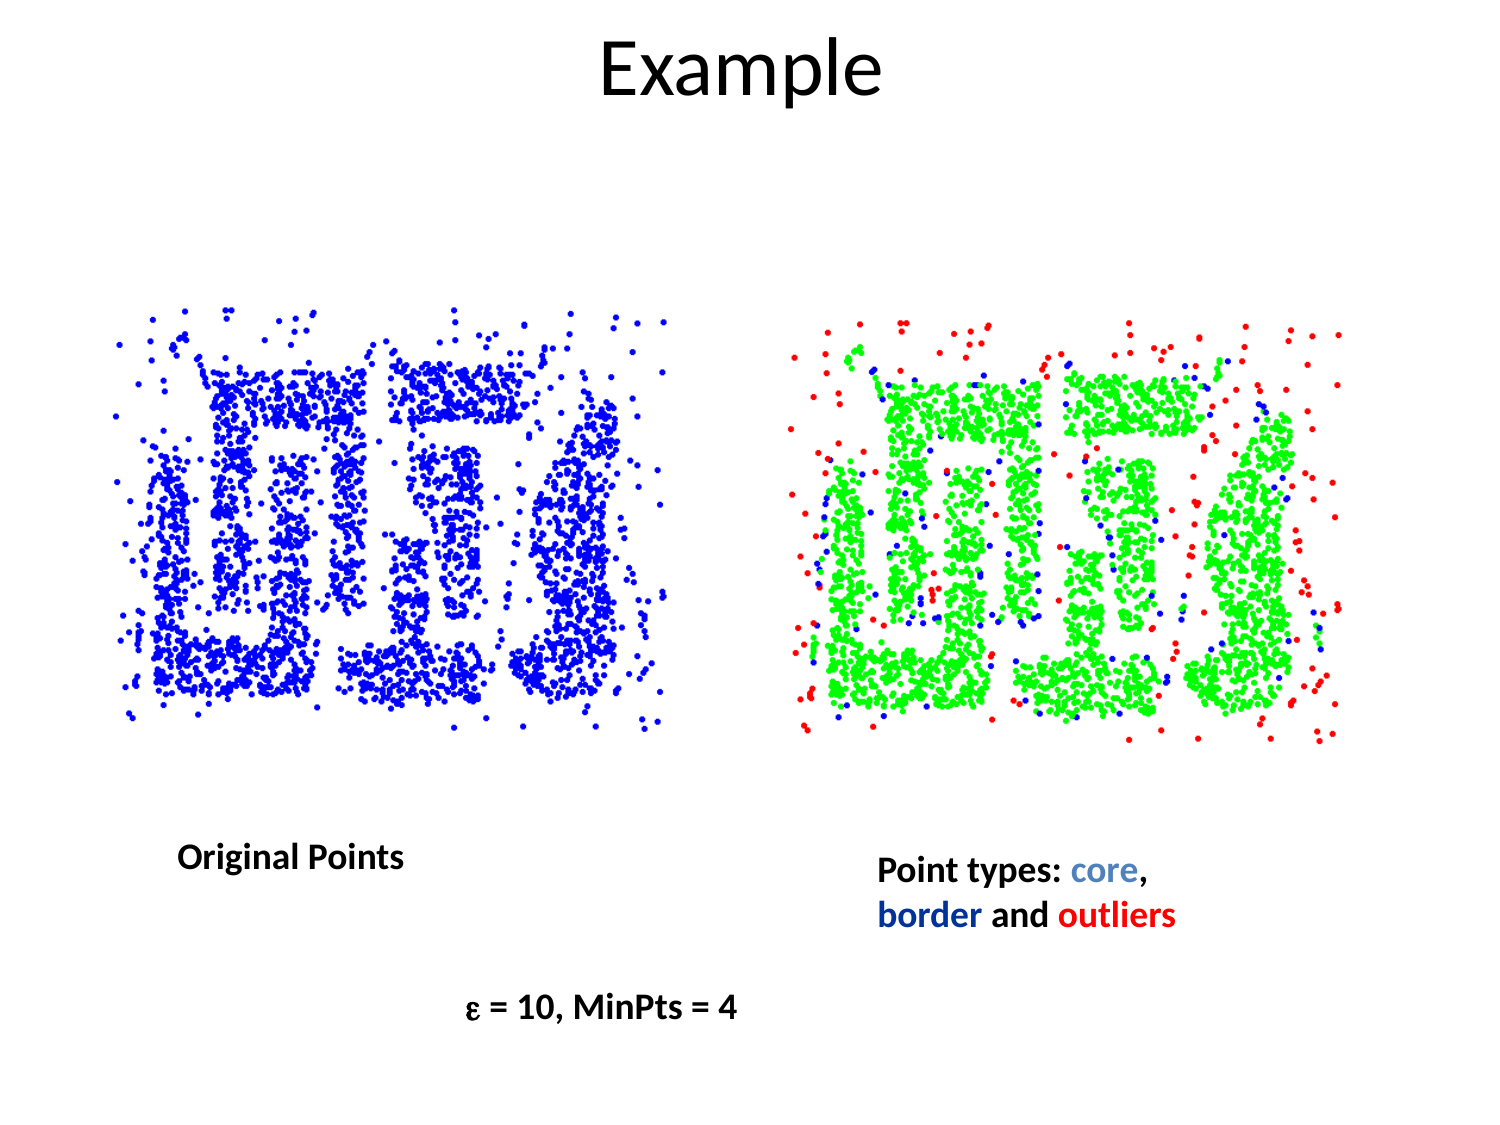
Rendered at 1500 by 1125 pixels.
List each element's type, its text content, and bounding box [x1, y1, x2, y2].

picture [0, 224, 1475, 838]
text_box Original Points [162, 833, 575, 885]
text_box  = 10, MinPts = 4 [449, 974, 988, 1035]
text_box Point types: core, border and outliers [862, 846, 1275, 943]
title Example [62, 0, 1421, 125]
